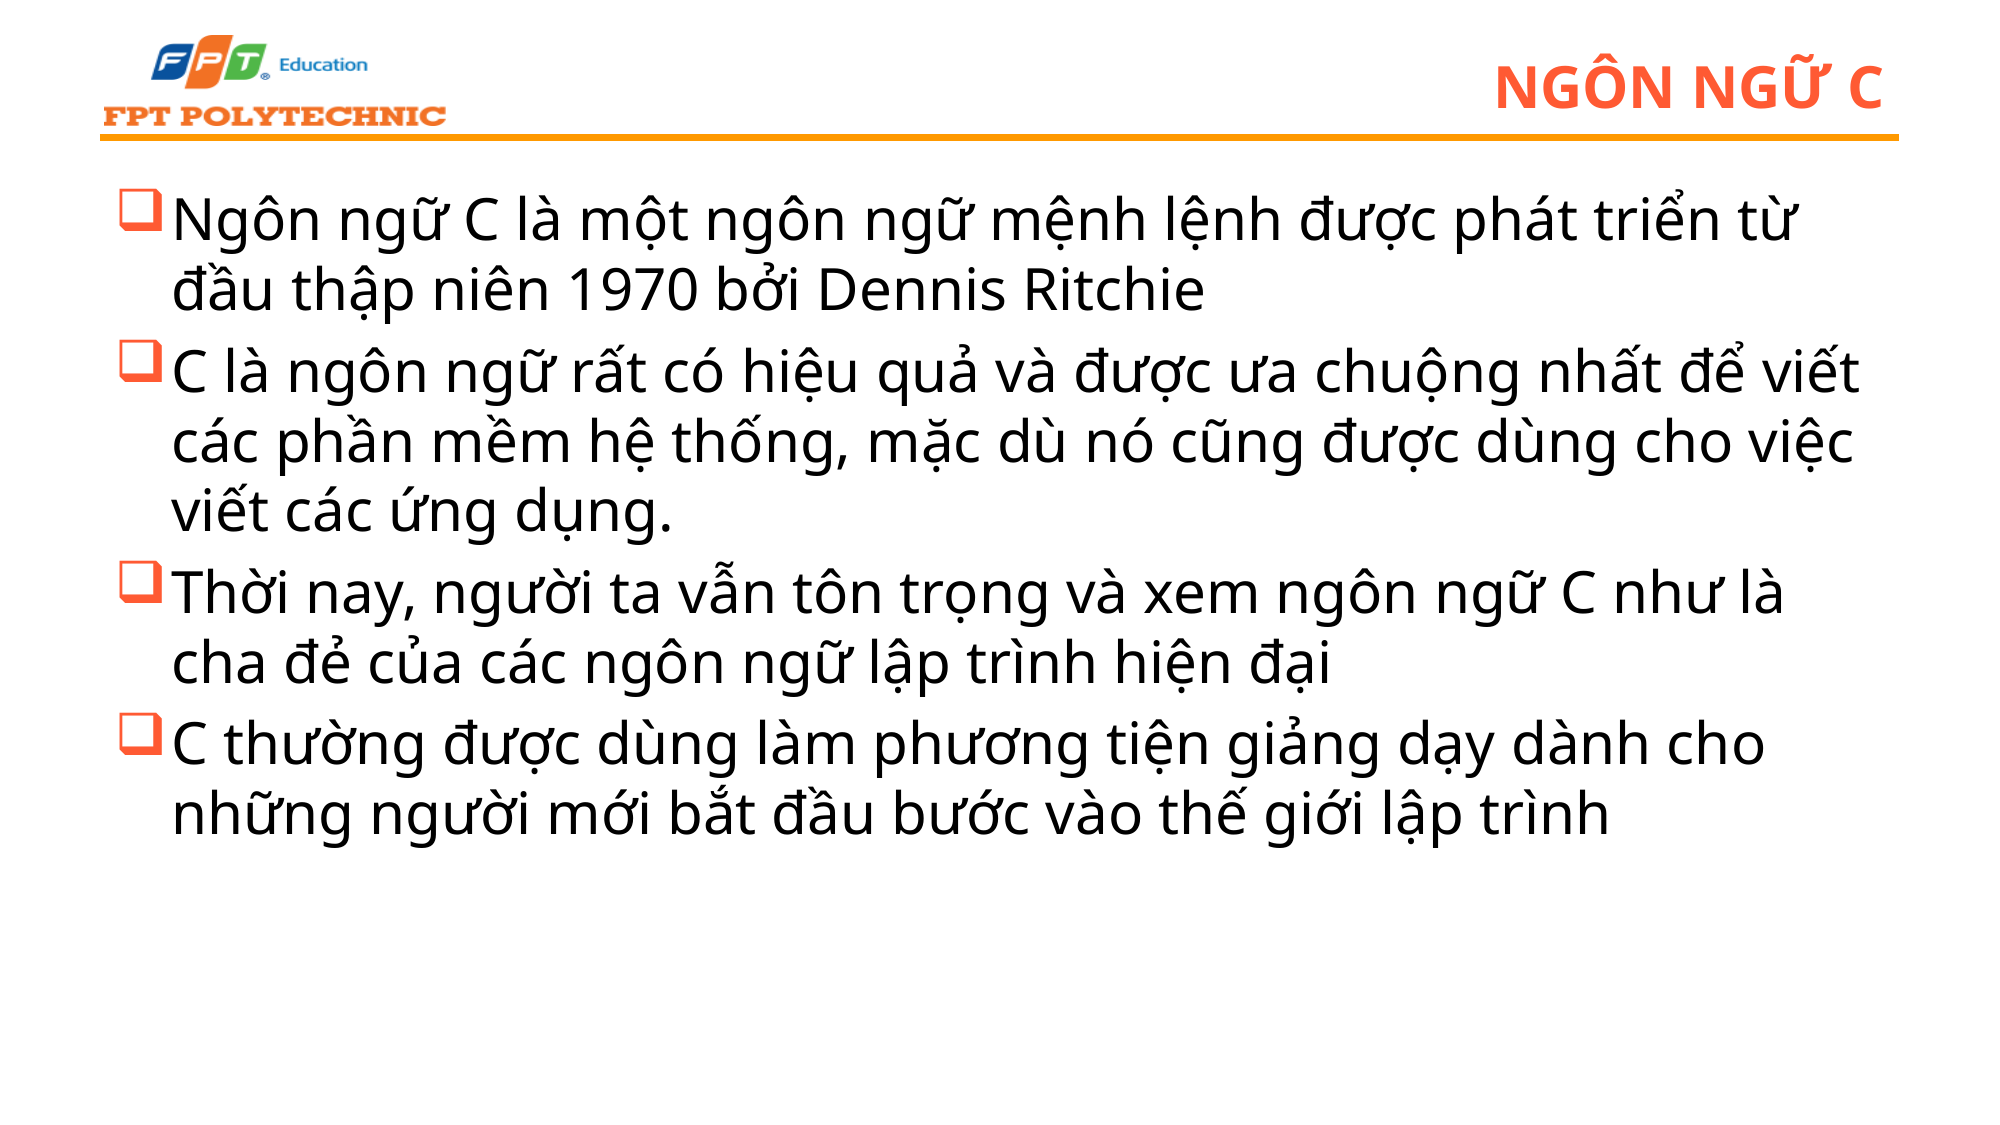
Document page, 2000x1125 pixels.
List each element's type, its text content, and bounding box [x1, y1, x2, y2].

list Ngôn ngữ C là một ngôn ngữ mệnh lệnh được phát triển từ đầu thập niên 1970 bởi Dennis Ritchie C là ngôn ngữ rất có hiệu quả và được ưa chuộng nhất để viết các phần mềm hệ thống, mặc dù nó cũng được dùng cho việc viết các ứng dụng. Thời nay, người ta vẫn tôn trọng và xem ngôn ngữ C như là cha đẻ của các ngôn ngữ lập trình hiện đại C thường được dùng làm phương tiện giảng dạy dành cho những người mới bắt đầu bước vào thế giới lập trình [99, 174, 1900, 1038]
picture [104, 35, 450, 126]
title NGÔN NGỮ C [449, 45, 1900, 125]
